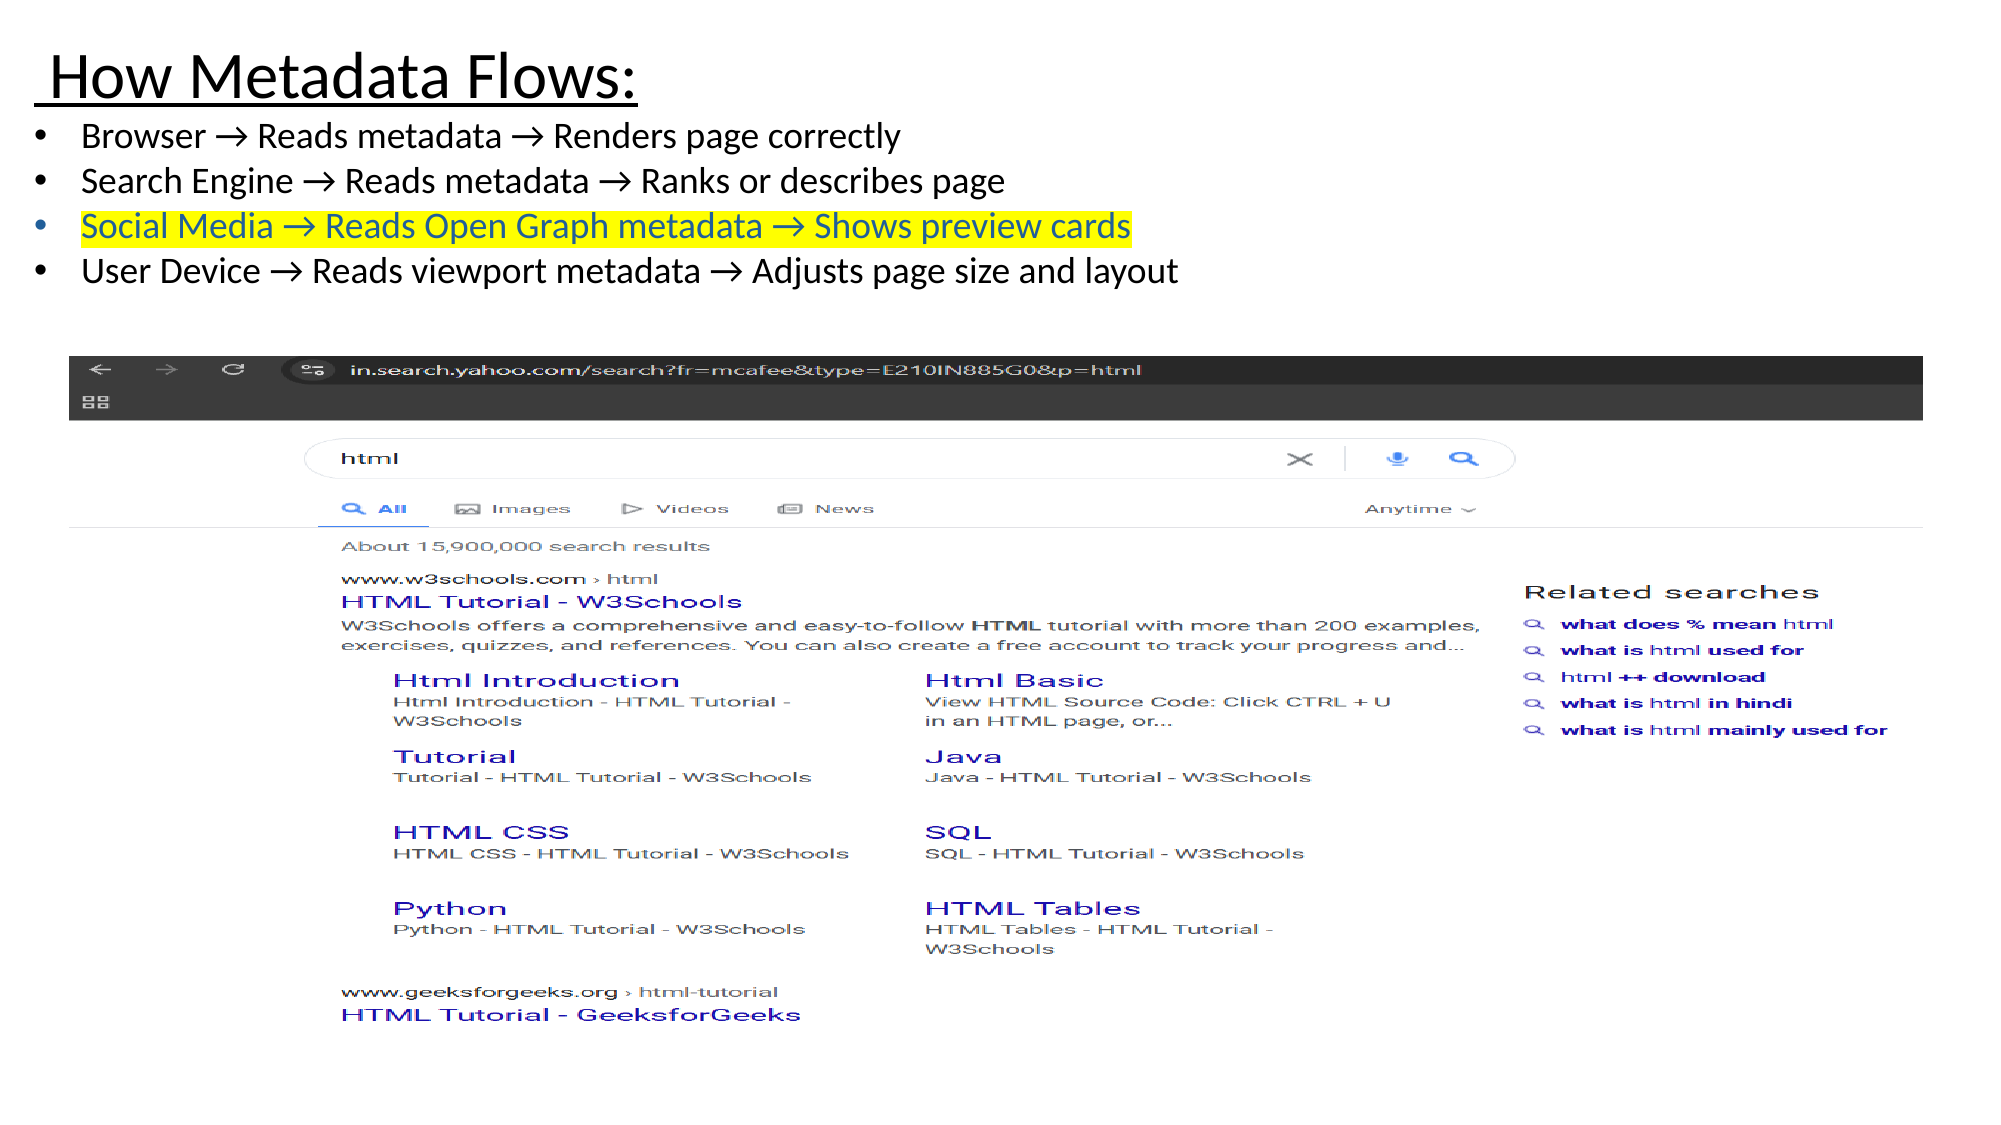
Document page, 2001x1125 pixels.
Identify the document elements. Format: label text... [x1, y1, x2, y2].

picture [68, 356, 1923, 1030]
text_box How Metadata Flows: Browser → Reads metadata → Renders page correctly Search Engine → Reads metadata → Ranks or describes page Social Media → Reads Open Graph metadata → Shows preview cards User Device → Reads viewport metadata → Adjusts page size and layout [19, 24, 1414, 299]
